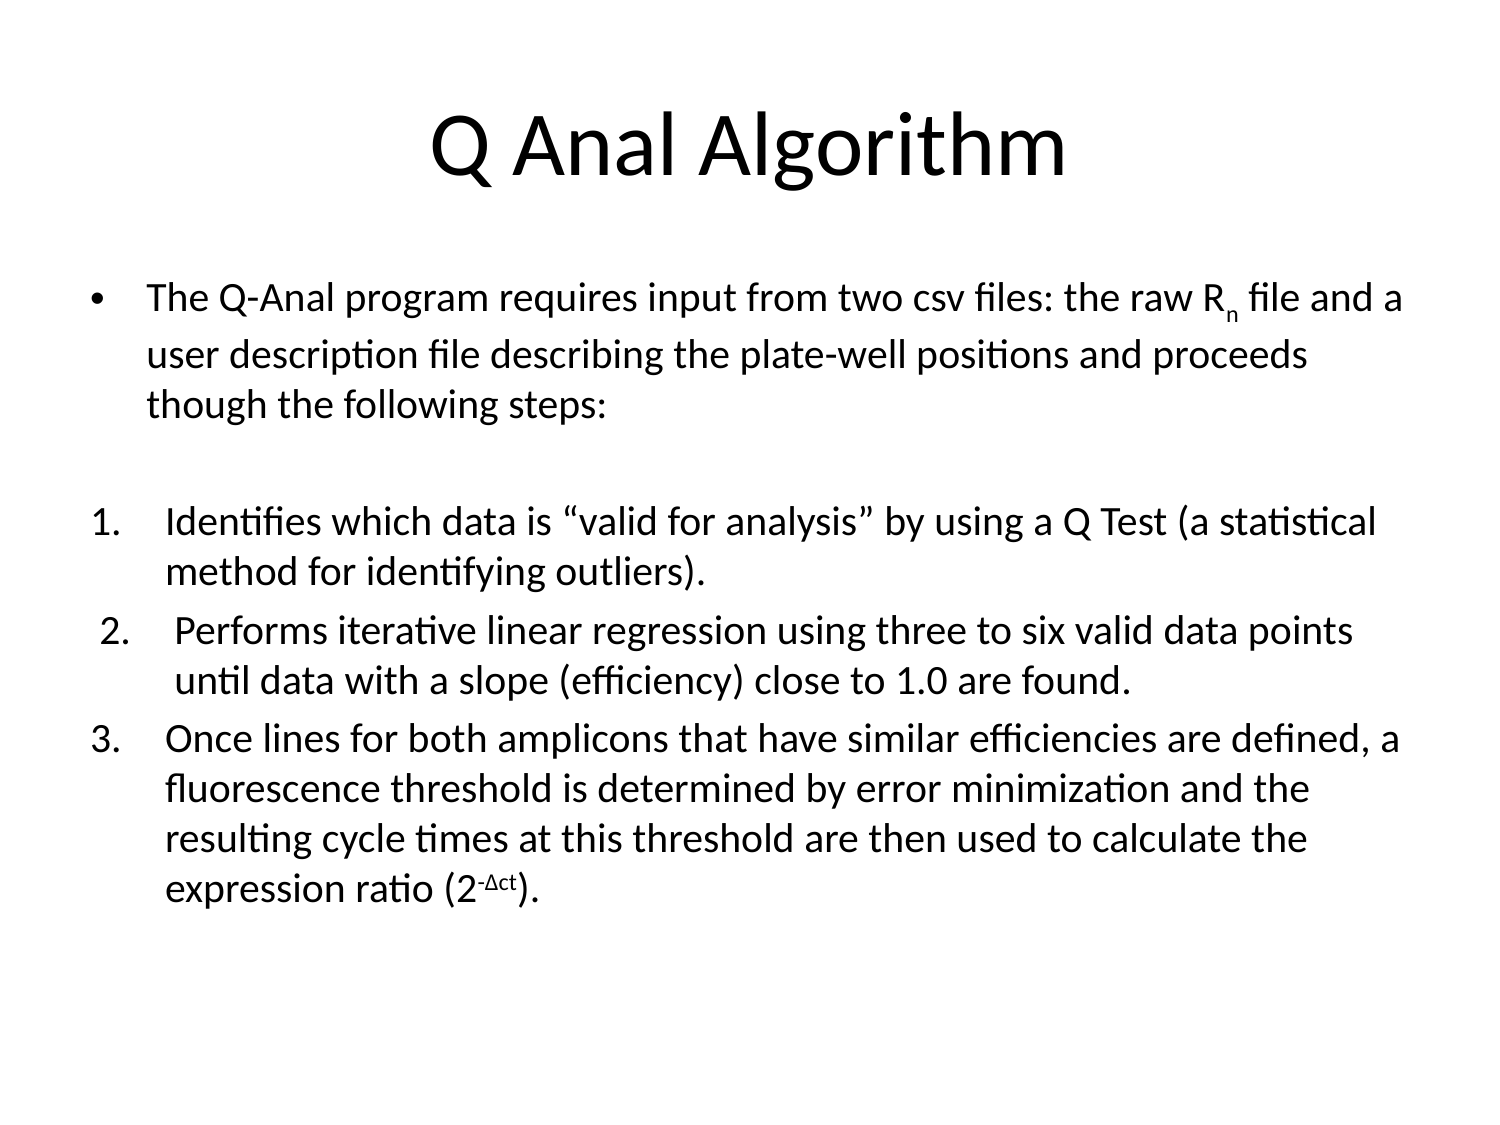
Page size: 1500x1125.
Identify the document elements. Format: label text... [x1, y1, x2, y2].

title Q Anal Algorithm [75, 45, 1425, 233]
list The Q-Anal program requires input from two csv files: the raw Rn file and a user description file describing the plate-well positions and proceeds though the following steps: Identifies which data is “valid for analysis” by using a Q Test (a statistical method for identifying outliers). Performs iterative linear regression using three to six valid data points until data with a slope (efficiency) close to 1.0 are found. Once lines for both amplicons that have similar efficiencies are defined, a fluorescence threshold is determined by error minimization and the resulting cycle times at this threshold are then used to calculate the expression ratio (2-∆ct). [75, 262, 1425, 1005]
